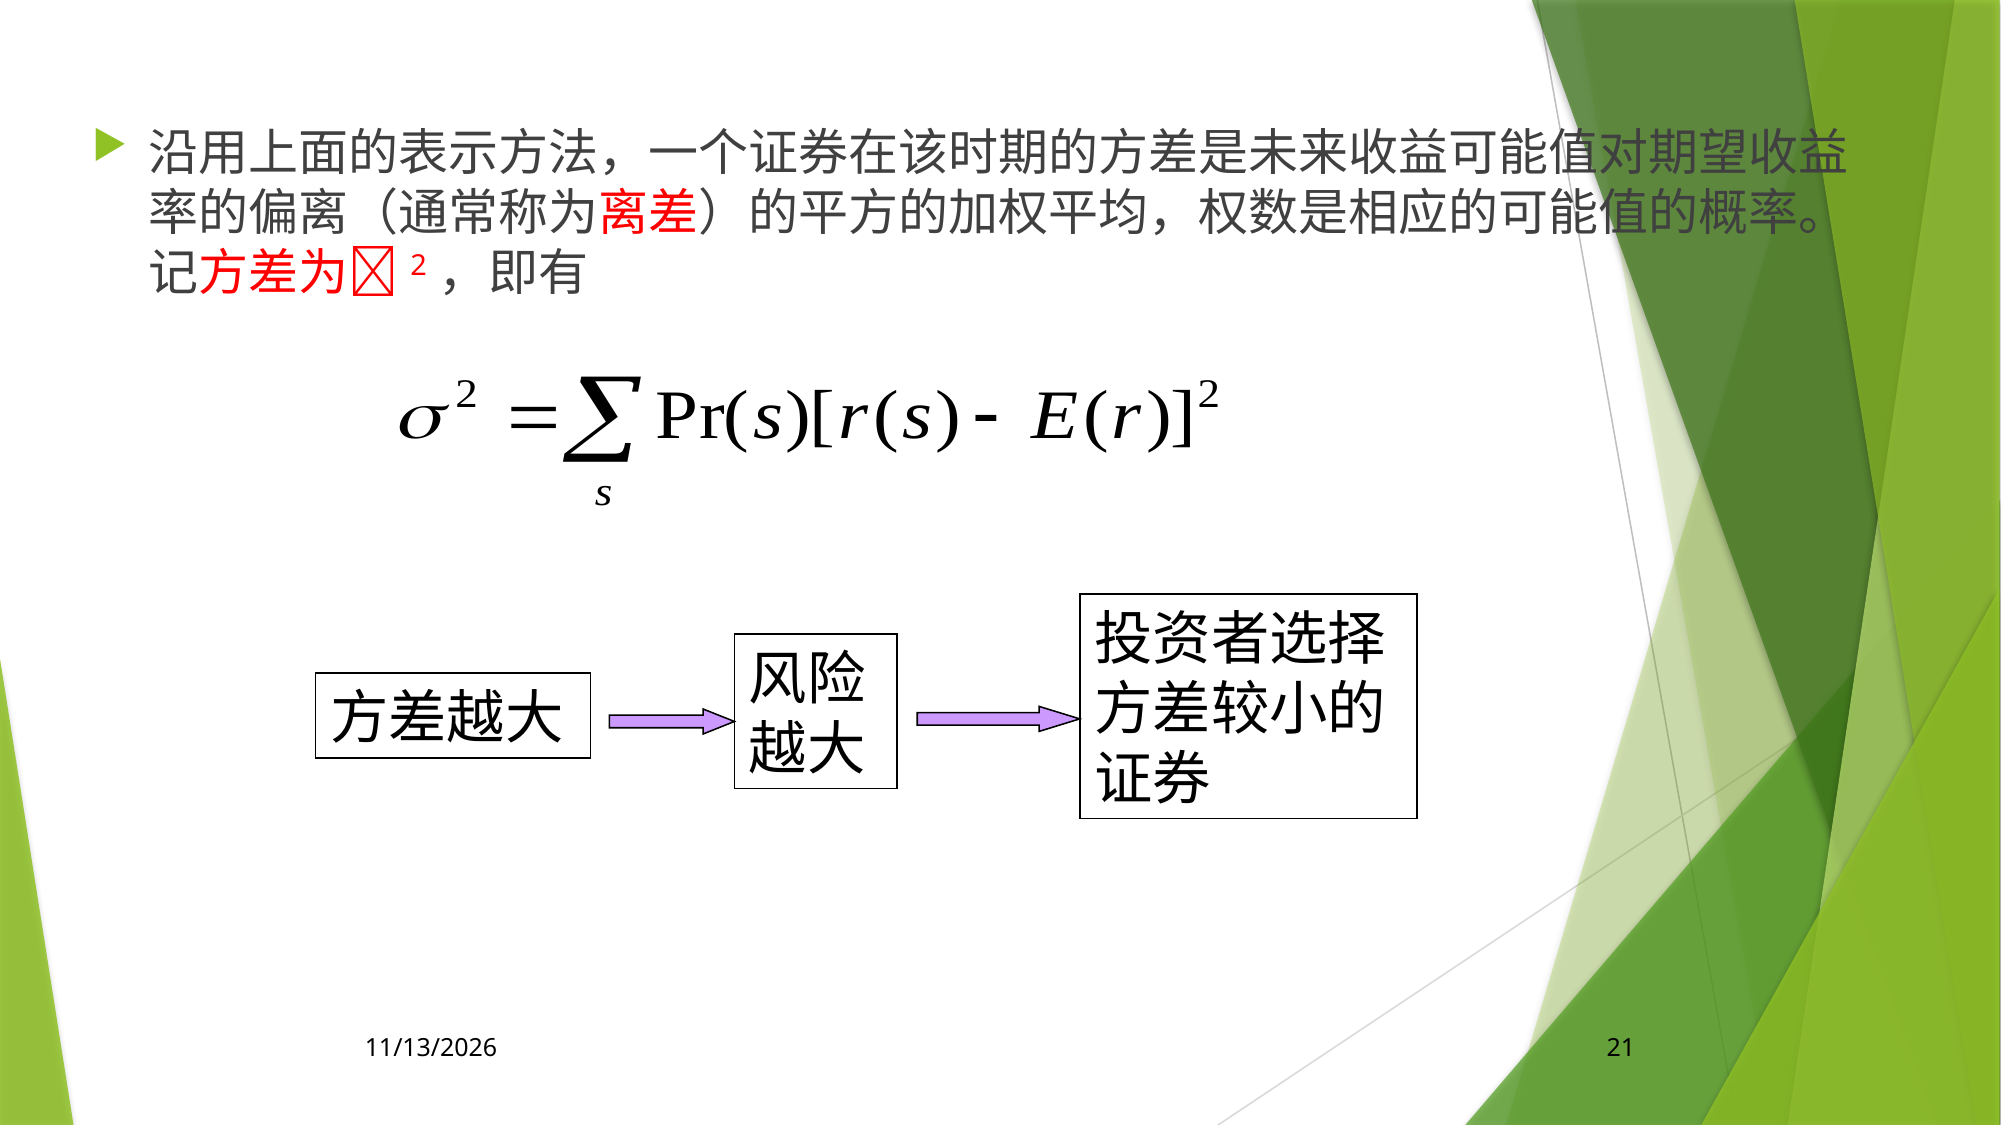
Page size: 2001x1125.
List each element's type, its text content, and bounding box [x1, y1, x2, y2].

list 沿用上面的表示方法，一个证券在该时期的方差是未来收益可能值对期望收益率的偏离（通常称为离差）的平方的加权平均，权数是相应的可能值的概率。记方差为2，即有 [77, 112, 1911, 246]
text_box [386, 316, 1243, 521]
text_box 21 [1325, 1024, 1650, 1103]
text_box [916, 593, 1418, 822]
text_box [608, 633, 898, 791]
text_box [628, 536, 2000, 598]
text_box 2020/4/17 [350, 1024, 675, 1103]
text_box 方差越大 [315, 673, 591, 758]
